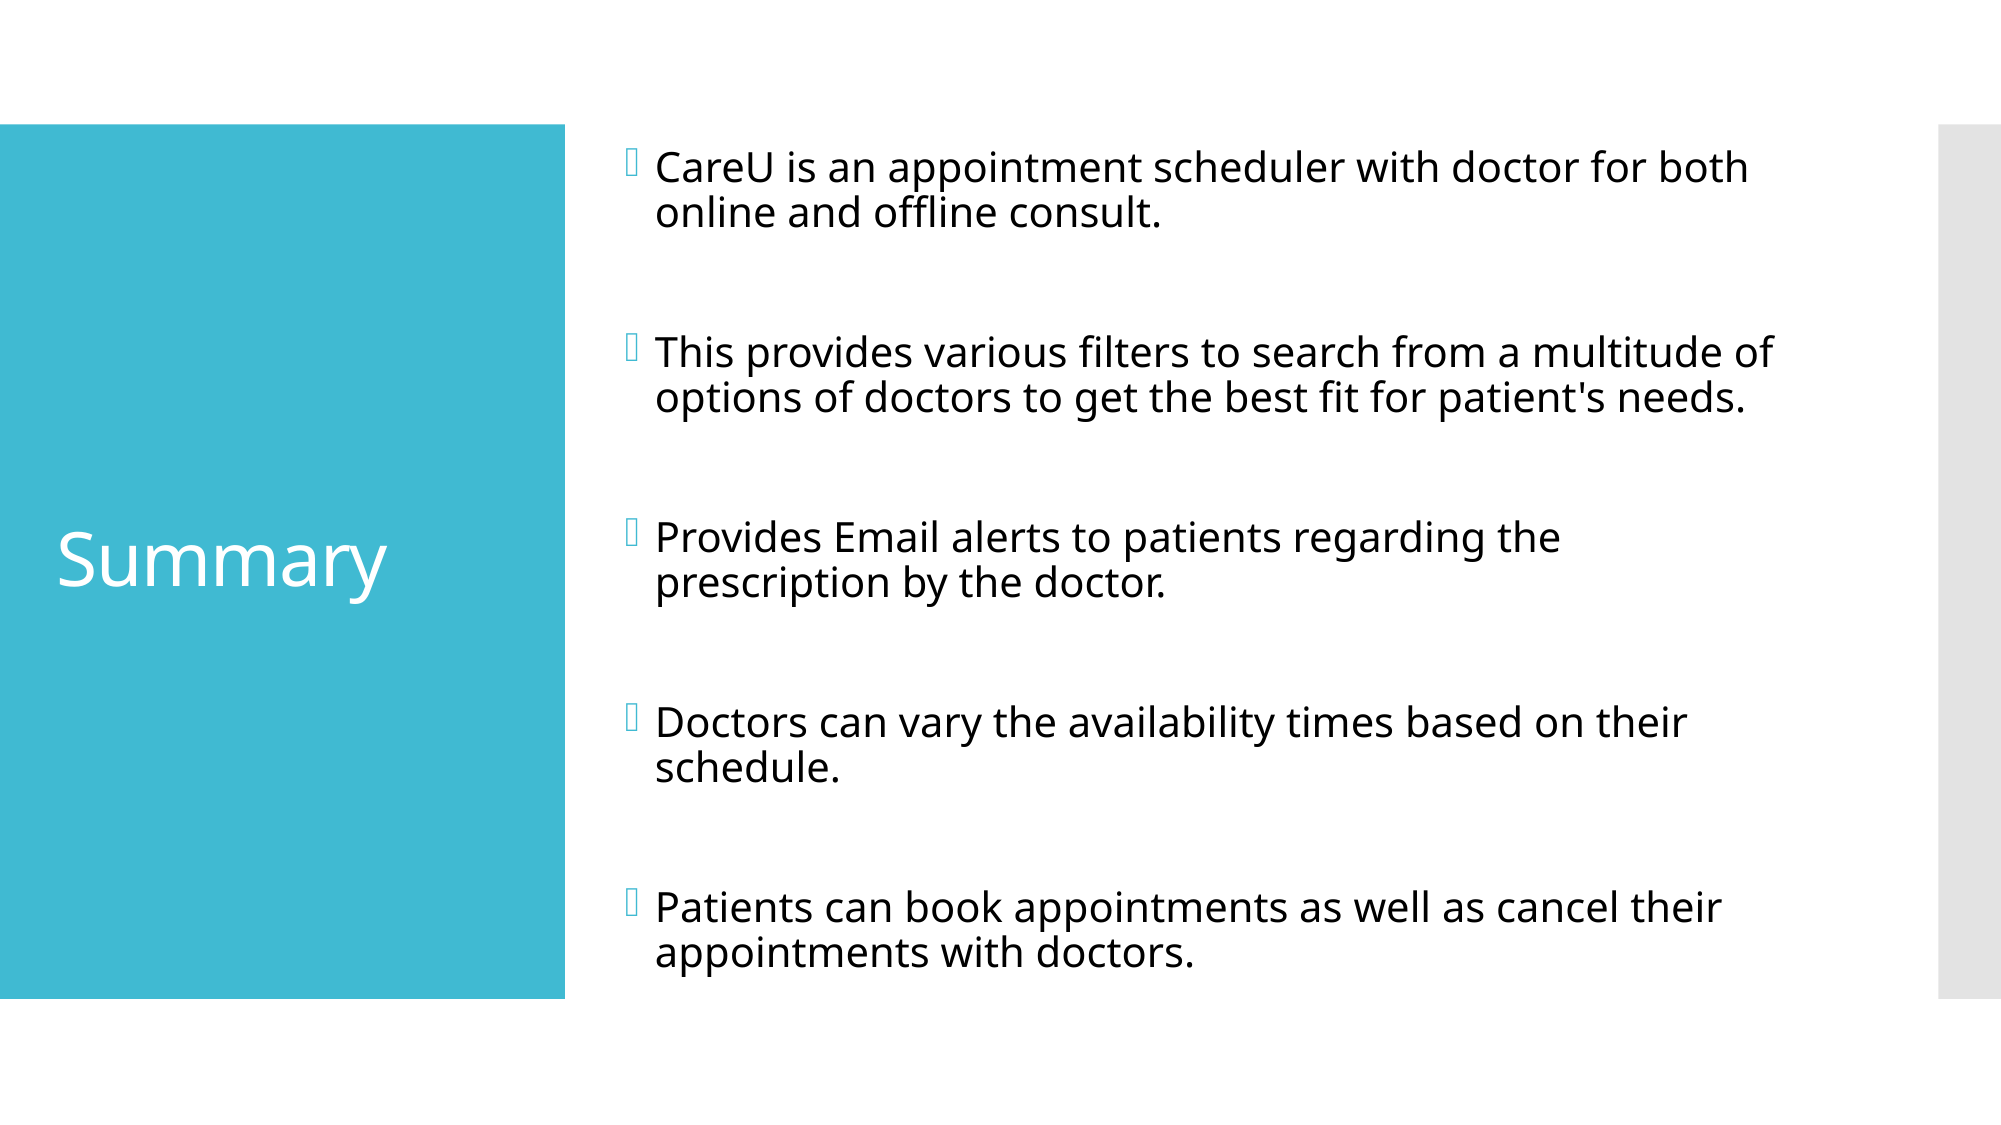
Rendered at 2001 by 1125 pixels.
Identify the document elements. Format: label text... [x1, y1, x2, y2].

title Summary [41, 184, 525, 940]
list CareU is an appointment scheduler with doctor for both online and offline consult. This provides various filters to search from a multitude of options of doctors to get the best fit for patient's needs. Provides Email alerts to patients regarding the prescription by the doctor. Doctors can vary the availability times based on their schedule. Patients can book appointments as well as cancel their appointments with doctors. [609, 141, 1810, 982]
